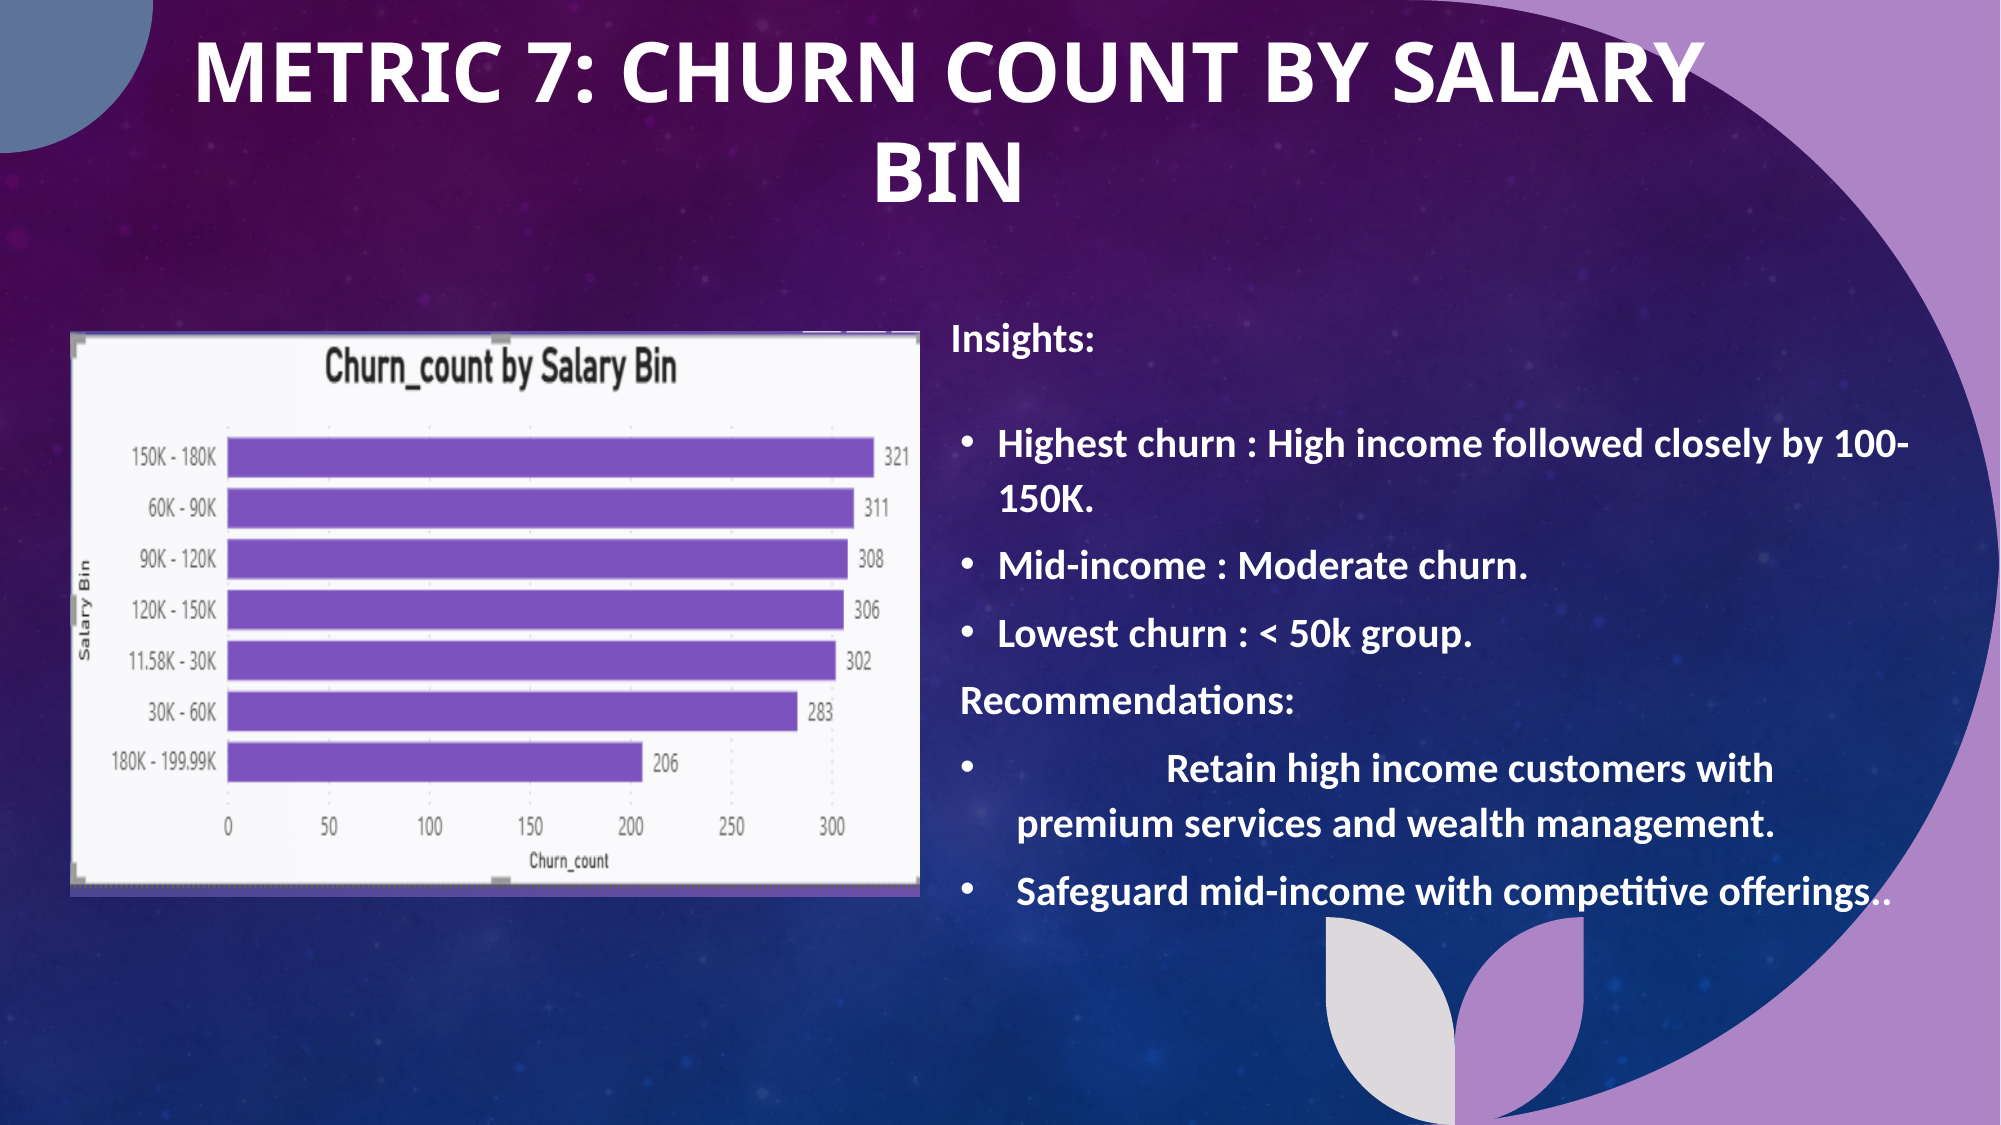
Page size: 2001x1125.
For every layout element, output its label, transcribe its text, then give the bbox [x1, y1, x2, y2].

text_box Insights: Highest churn : High income followed closely by 100-150K. Mid-income : Moderate churn. Lowest churn : < 50k group. Recommendations: Retain high income customers with premium services and wealth management. Safeguard mid-income with competitive offerings.. [935, 303, 1930, 921]
picture [0, 0, 1924, 1125]
picture [1362, 921, 1548, 1031]
picture [1502, 921, 1853, 1117]
title Metric 7: Churn count By Salary Bin [144, 56, 1754, 228]
picture [1930, 315, 1999, 810]
